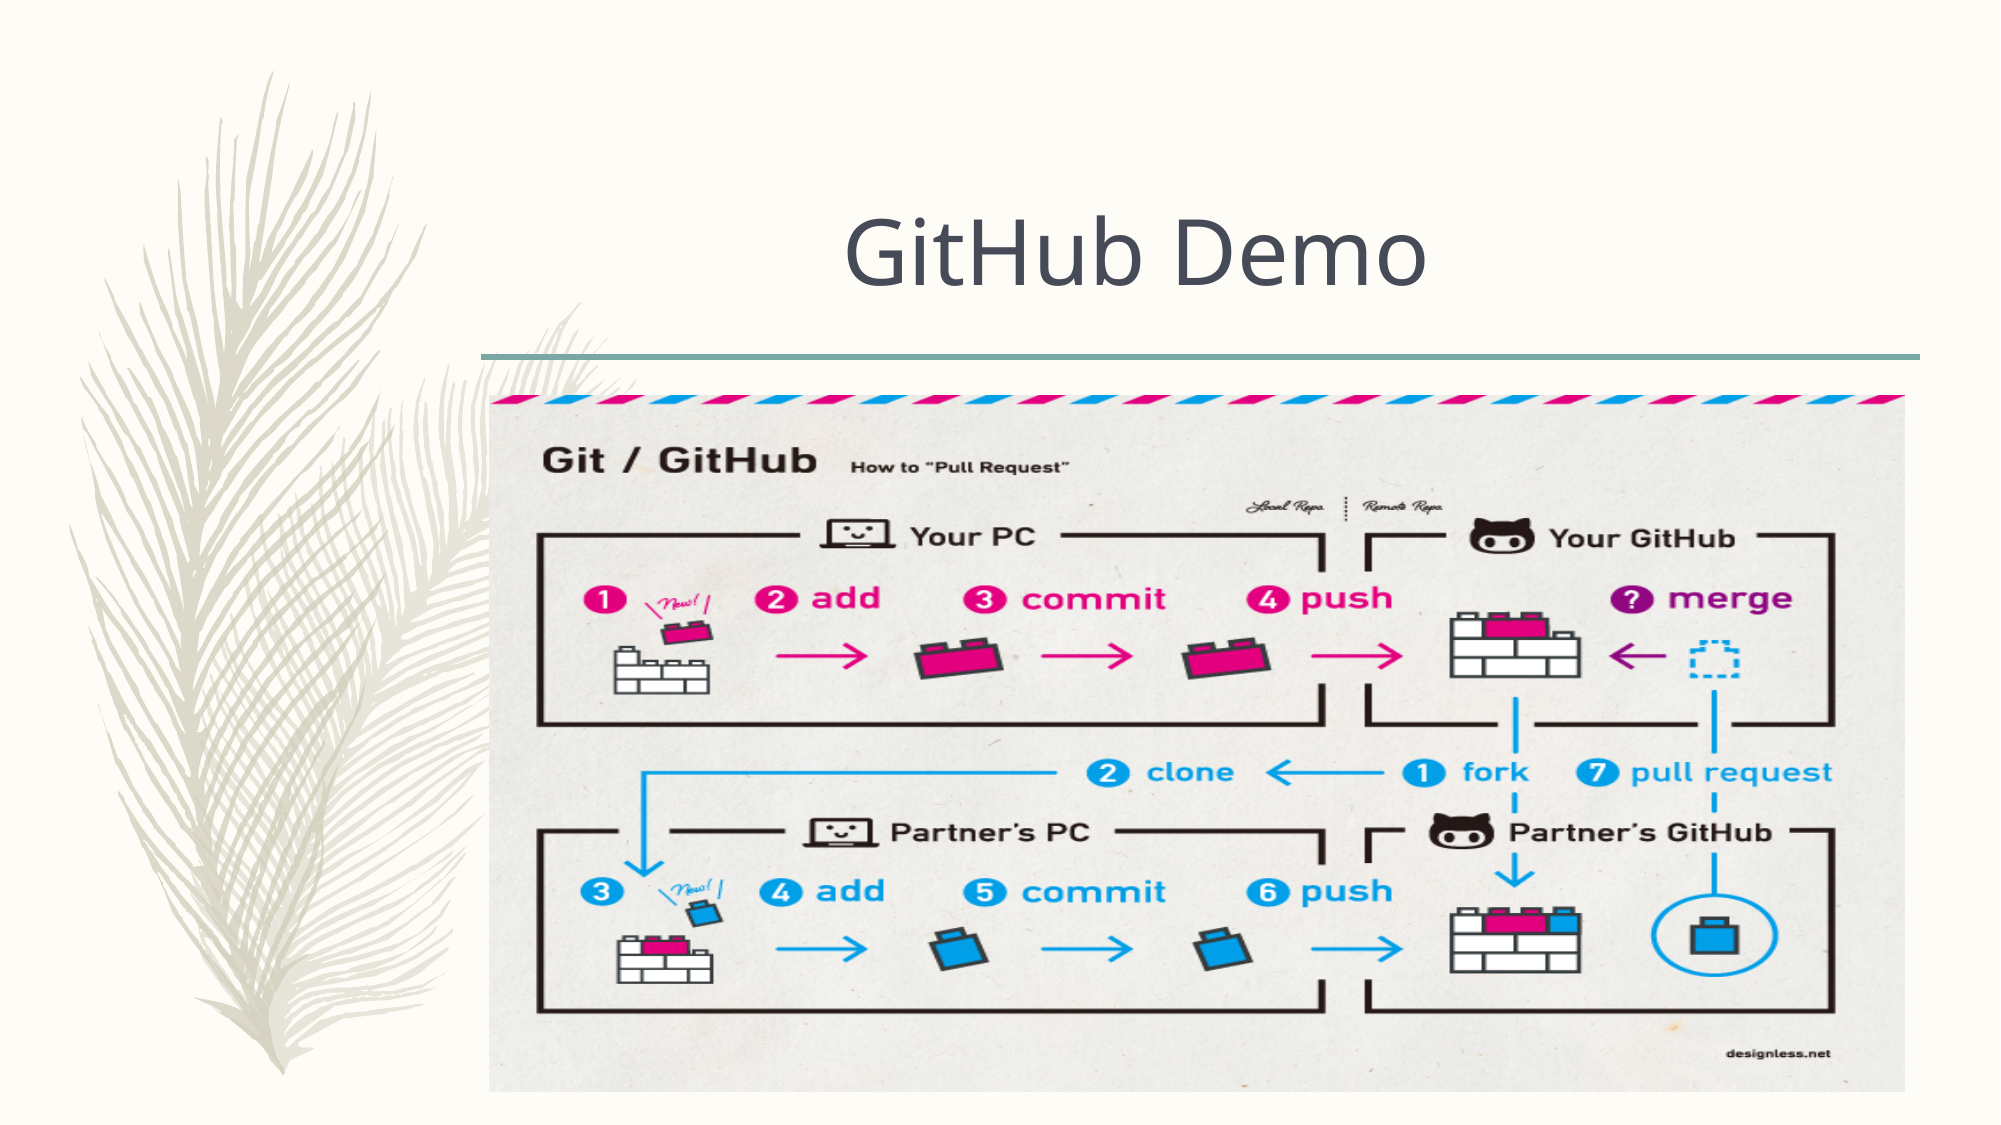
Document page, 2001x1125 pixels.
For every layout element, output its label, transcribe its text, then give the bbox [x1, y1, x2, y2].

title GitHub Demo [827, 191, 2000, 448]
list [489, 395, 1905, 1092]
